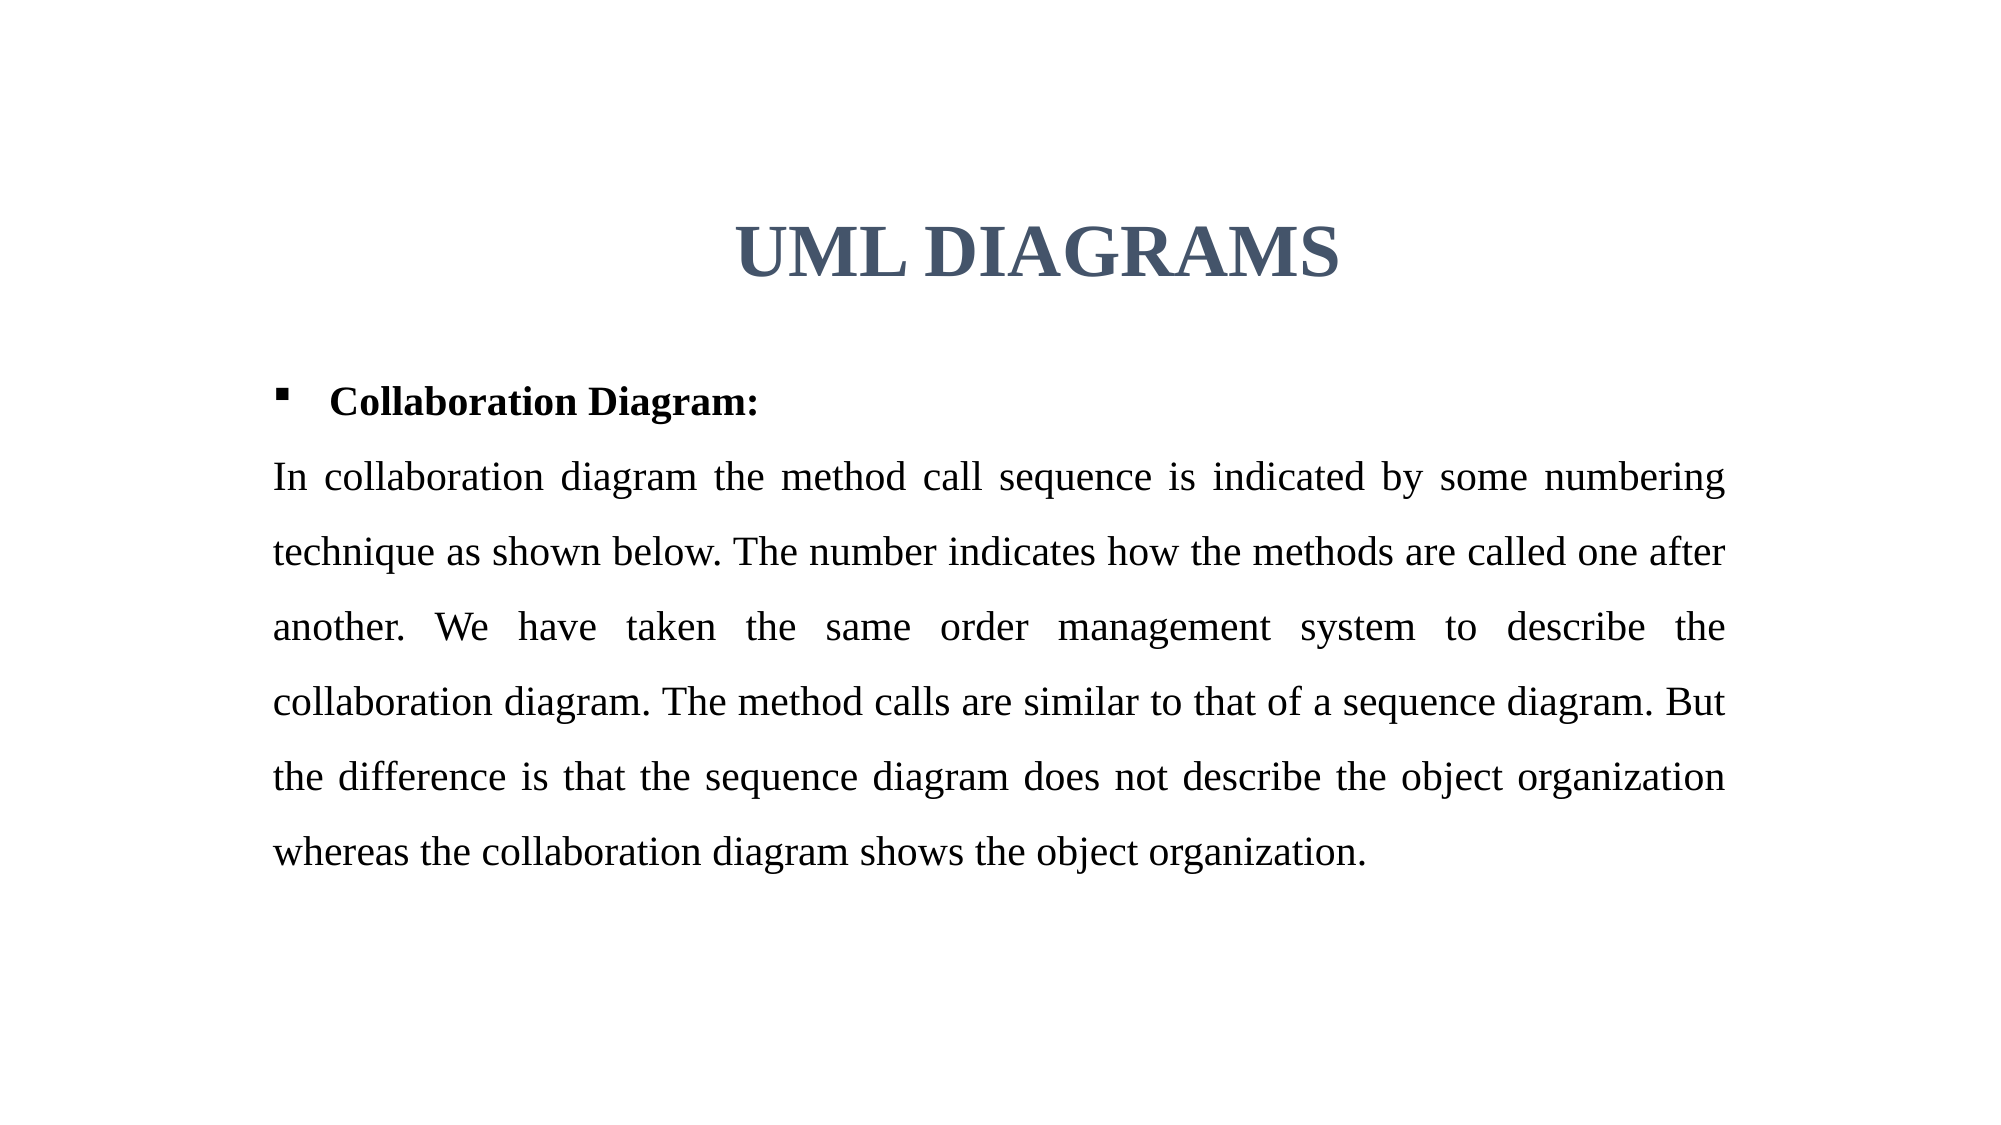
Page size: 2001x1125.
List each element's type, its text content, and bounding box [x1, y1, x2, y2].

text_box UML DIAGRAMS [258, 131, 1669, 285]
text_box Collaboration Diagram: In collaboration diagram the method call sequence is indicated by some numbering technique as shown below. The number indicates how the methods are called one after another. We have taken the same order management system to describe the collaboration diagram. The method calls are similar to that of a sequence diagram. But the difference is that the sequence diagram does not describe the object organization whereas the collaboration diagram shows the object organization. [258, 341, 1742, 882]
